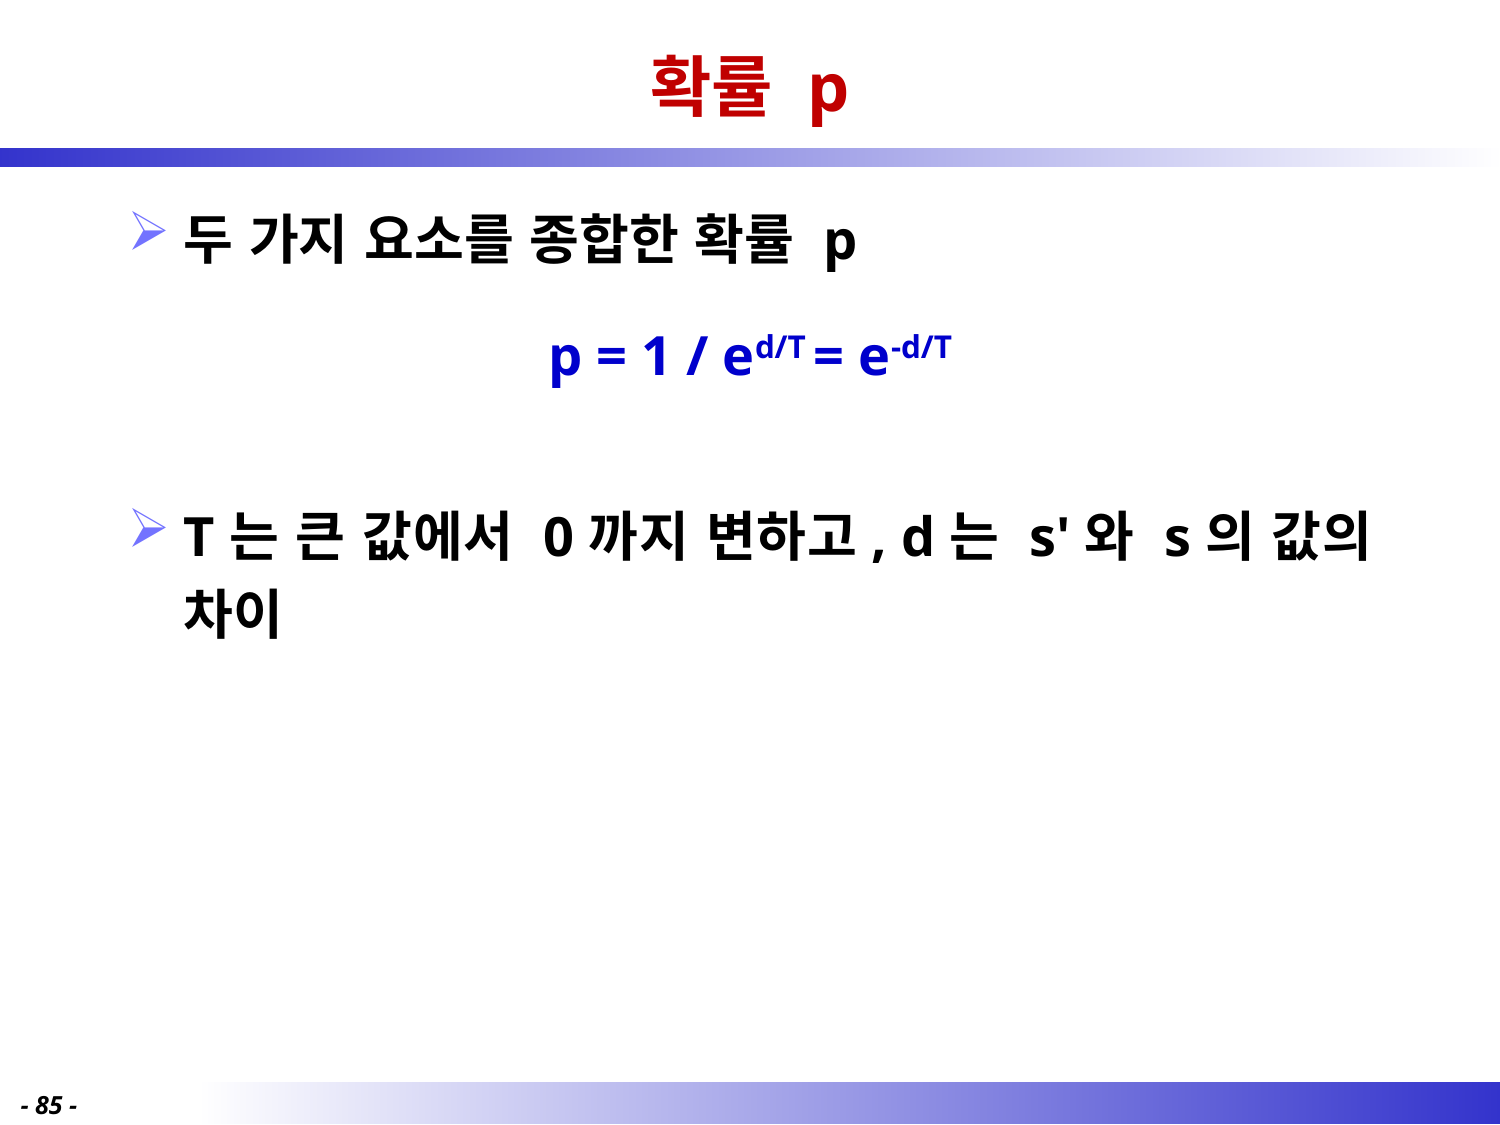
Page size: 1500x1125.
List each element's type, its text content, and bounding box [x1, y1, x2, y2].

slide_number - 85 - [5, 1082, 113, 1118]
list 두 가지 요소를 종합한 확률 p p = 1 / ed/T = e-d/T T는 큰 값에서 0까지 변하고, d는 s'와 s의 값의 차이 [112, 184, 1388, 1082]
title 확률 p [112, 7, 1388, 163]
